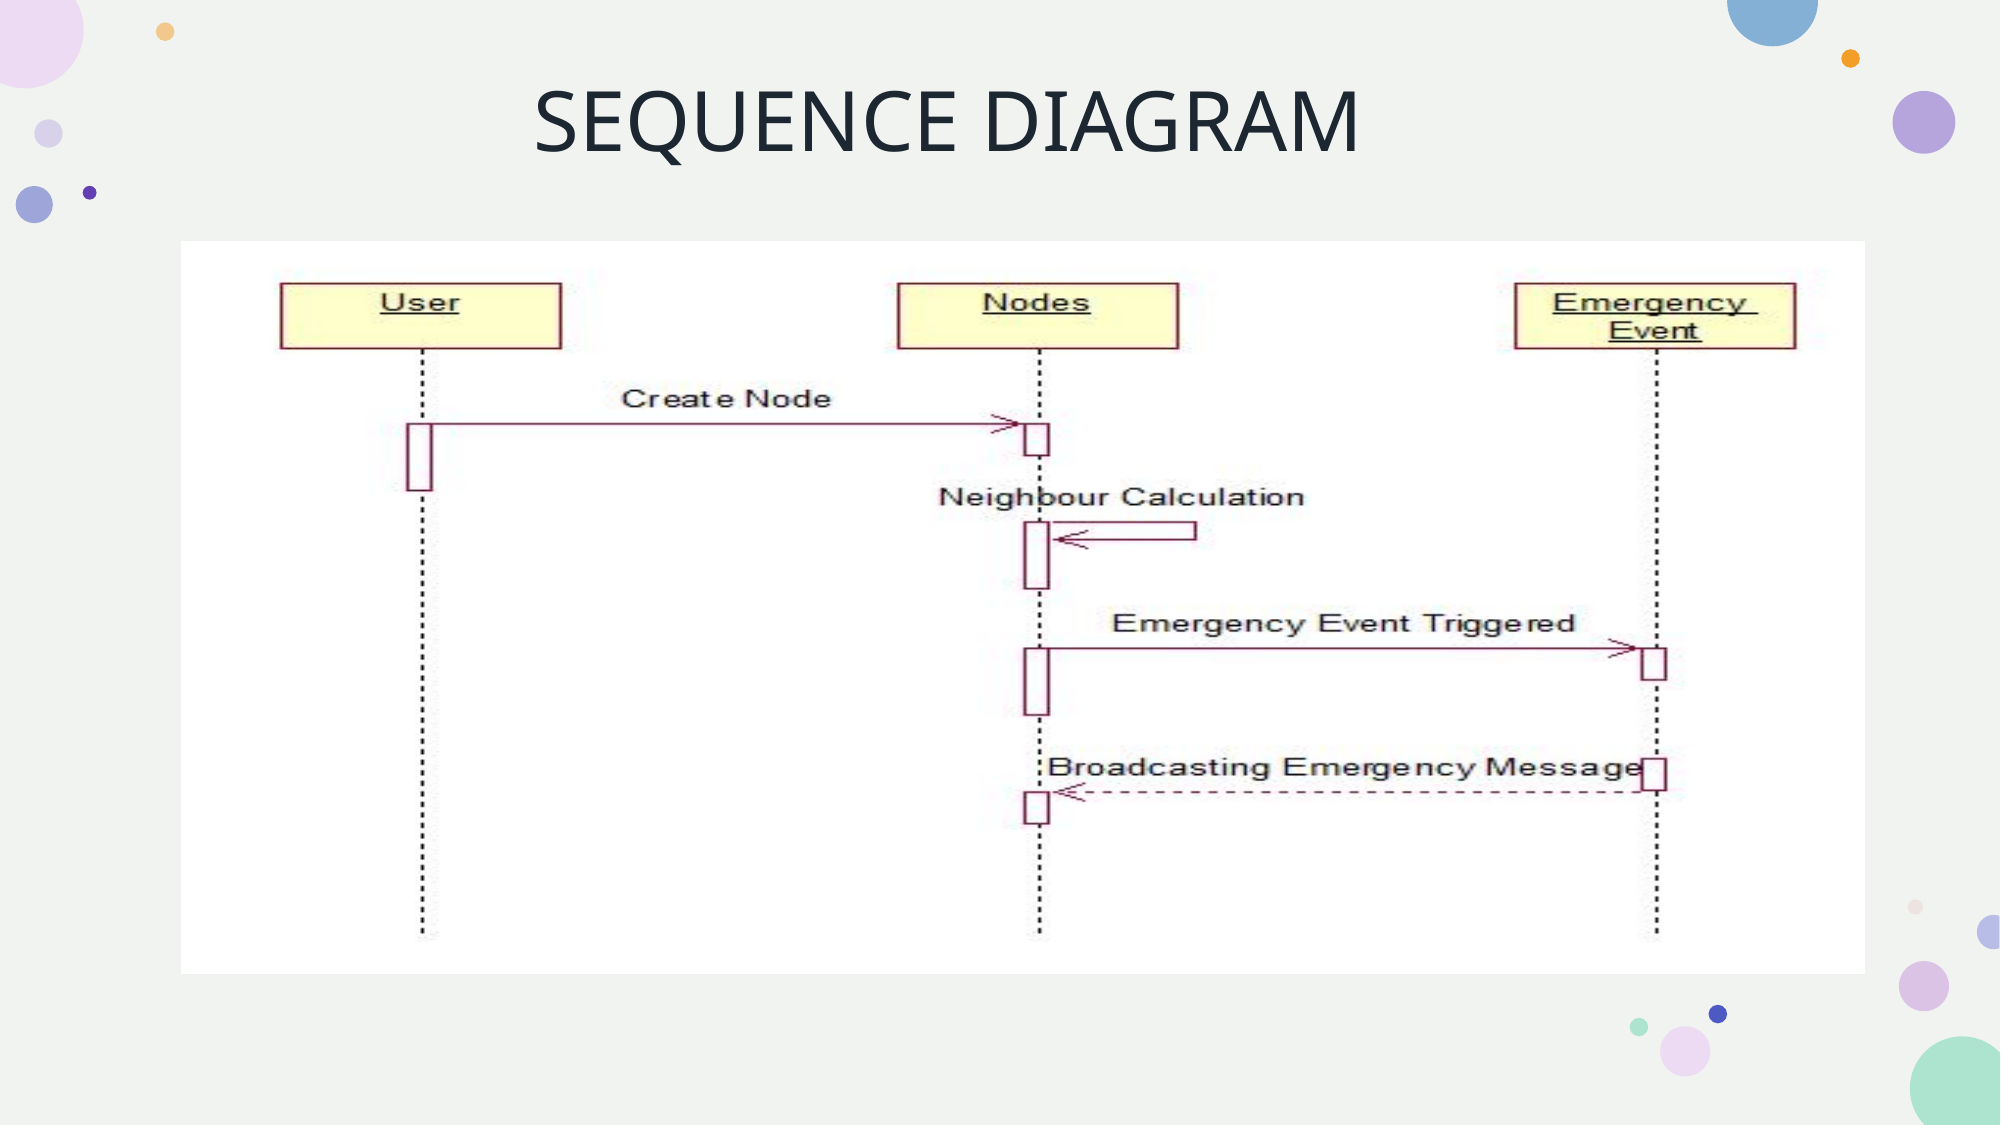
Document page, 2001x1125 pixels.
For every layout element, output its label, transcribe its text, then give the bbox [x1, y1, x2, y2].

title SEQUENCE DIAGRAM [127, 59, 1877, 189]
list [181, 241, 1865, 974]
